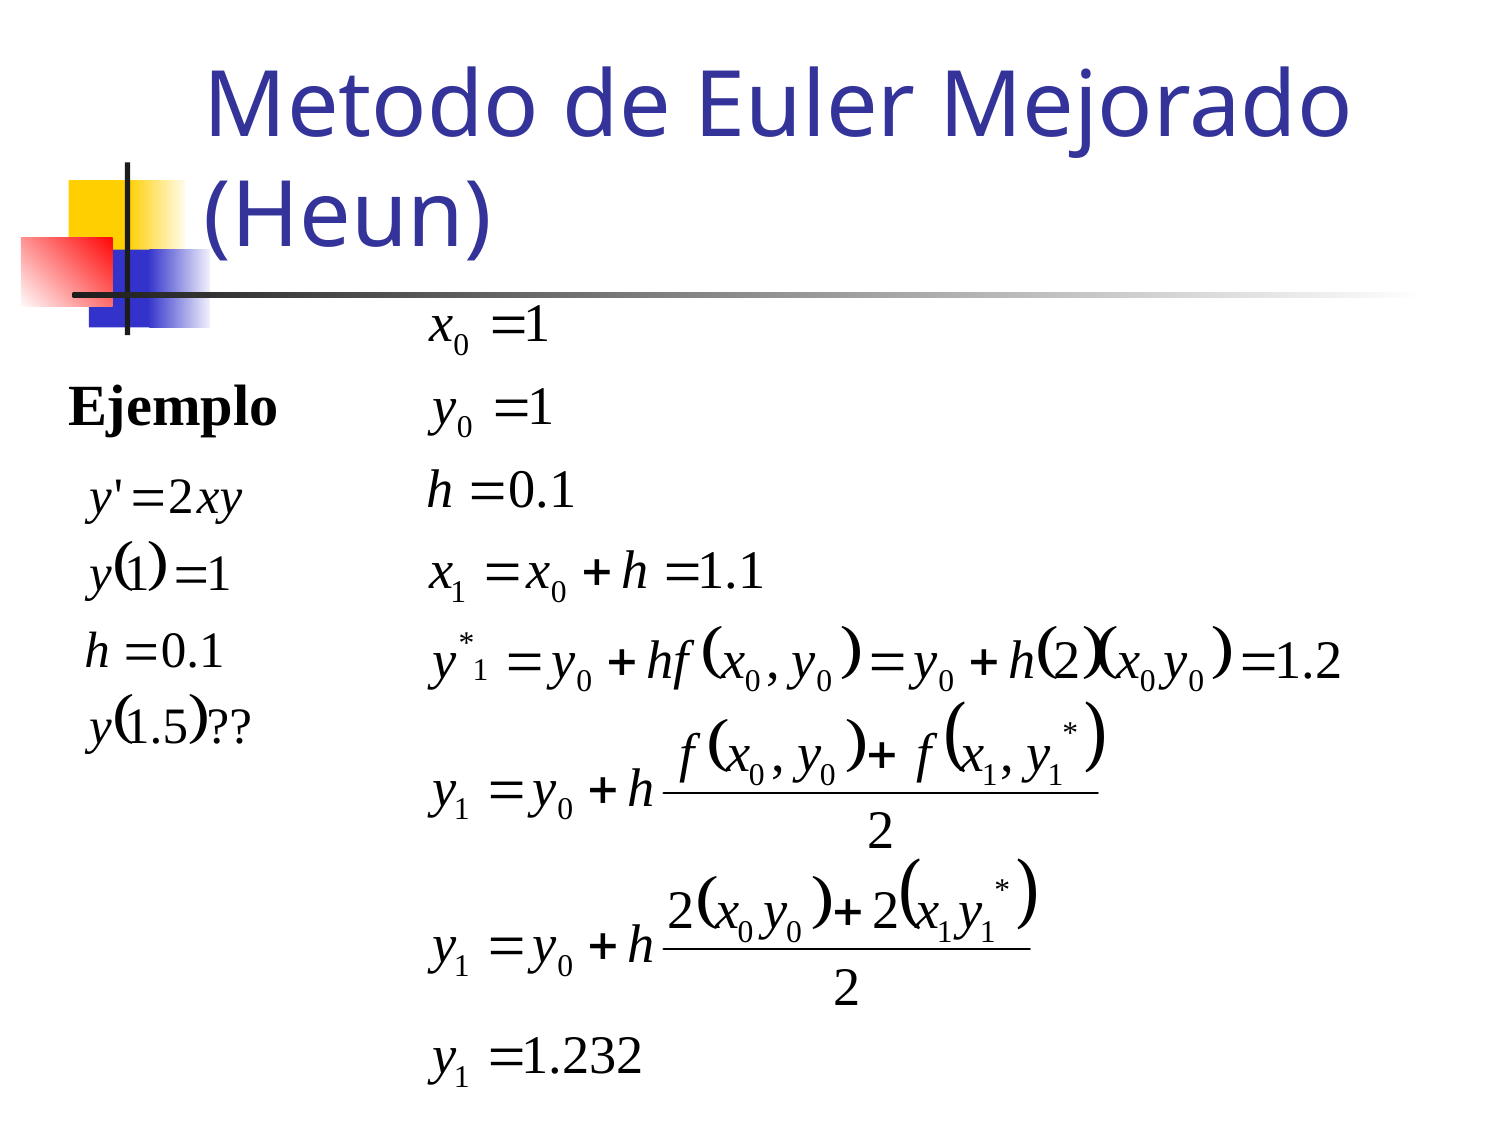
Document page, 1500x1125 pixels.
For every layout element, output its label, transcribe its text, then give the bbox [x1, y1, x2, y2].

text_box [76, 467, 260, 767]
list Ejemplo [52, 373, 413, 452]
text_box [418, 290, 1352, 1097]
title Metodo de Euler Mejorado (Heun) [188, 34, 1468, 276]
